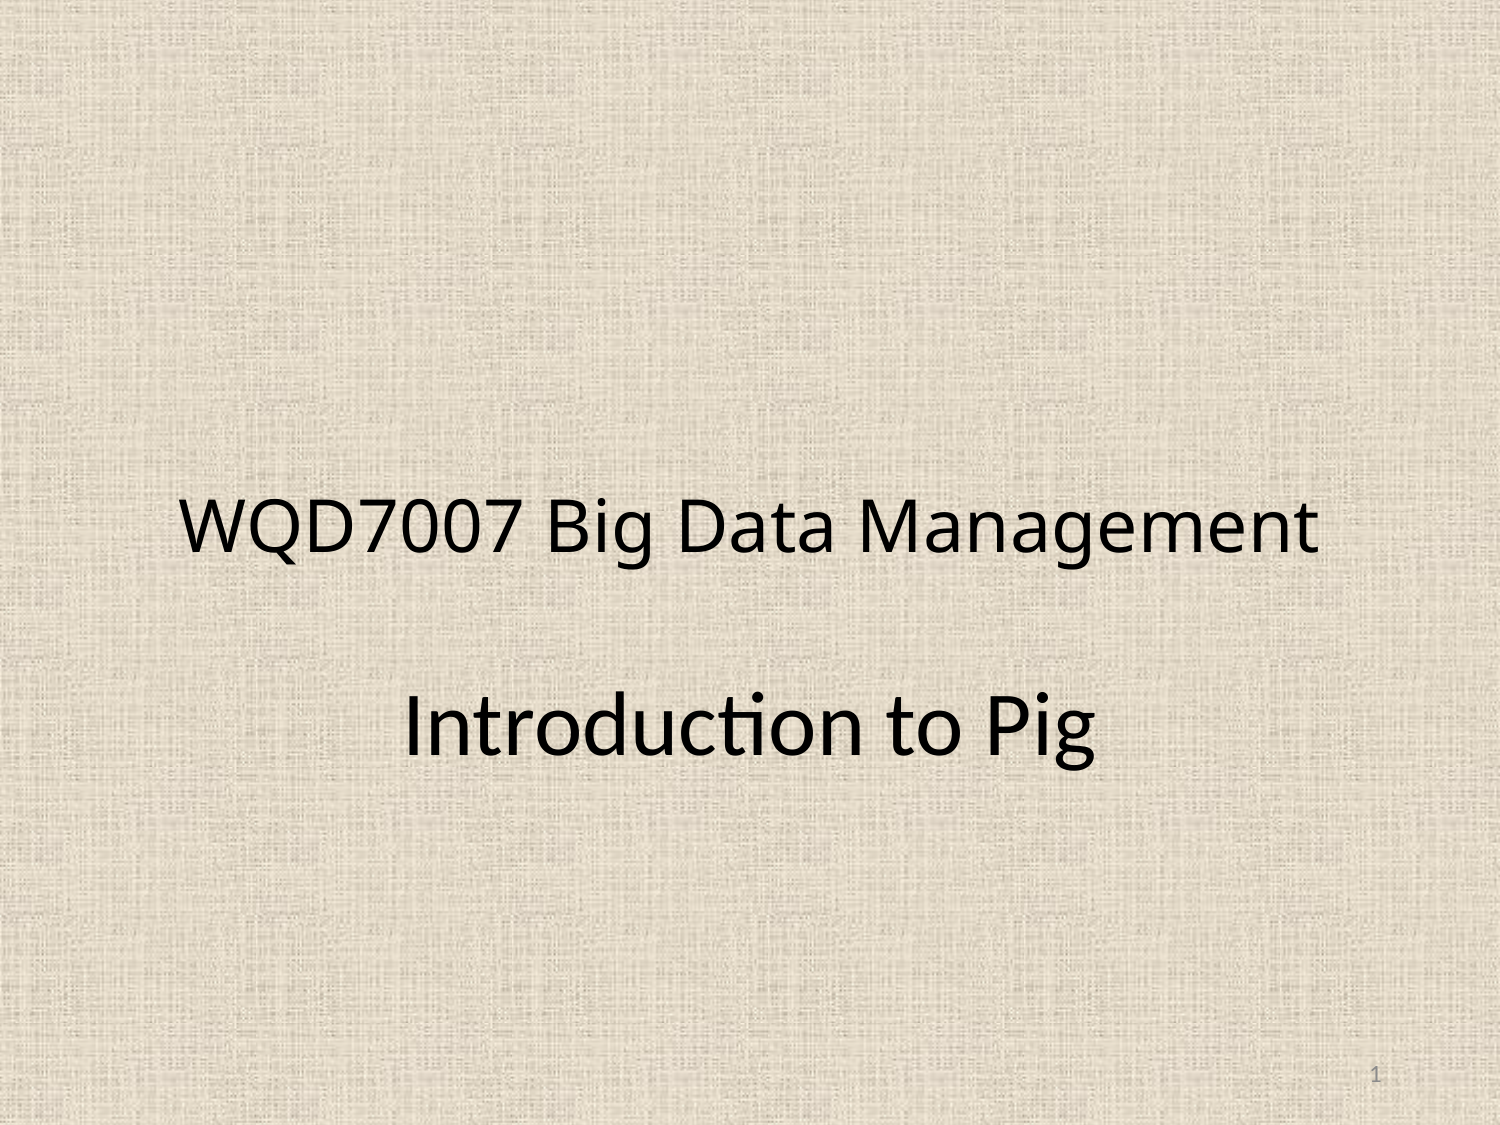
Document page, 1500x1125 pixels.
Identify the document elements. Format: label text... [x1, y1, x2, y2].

title WQD7007 Big Data Management [112, 432, 1388, 576]
slide_number 1 [1059, 1042, 1397, 1103]
subtitle Introduction to Pig [187, 668, 1313, 863]
